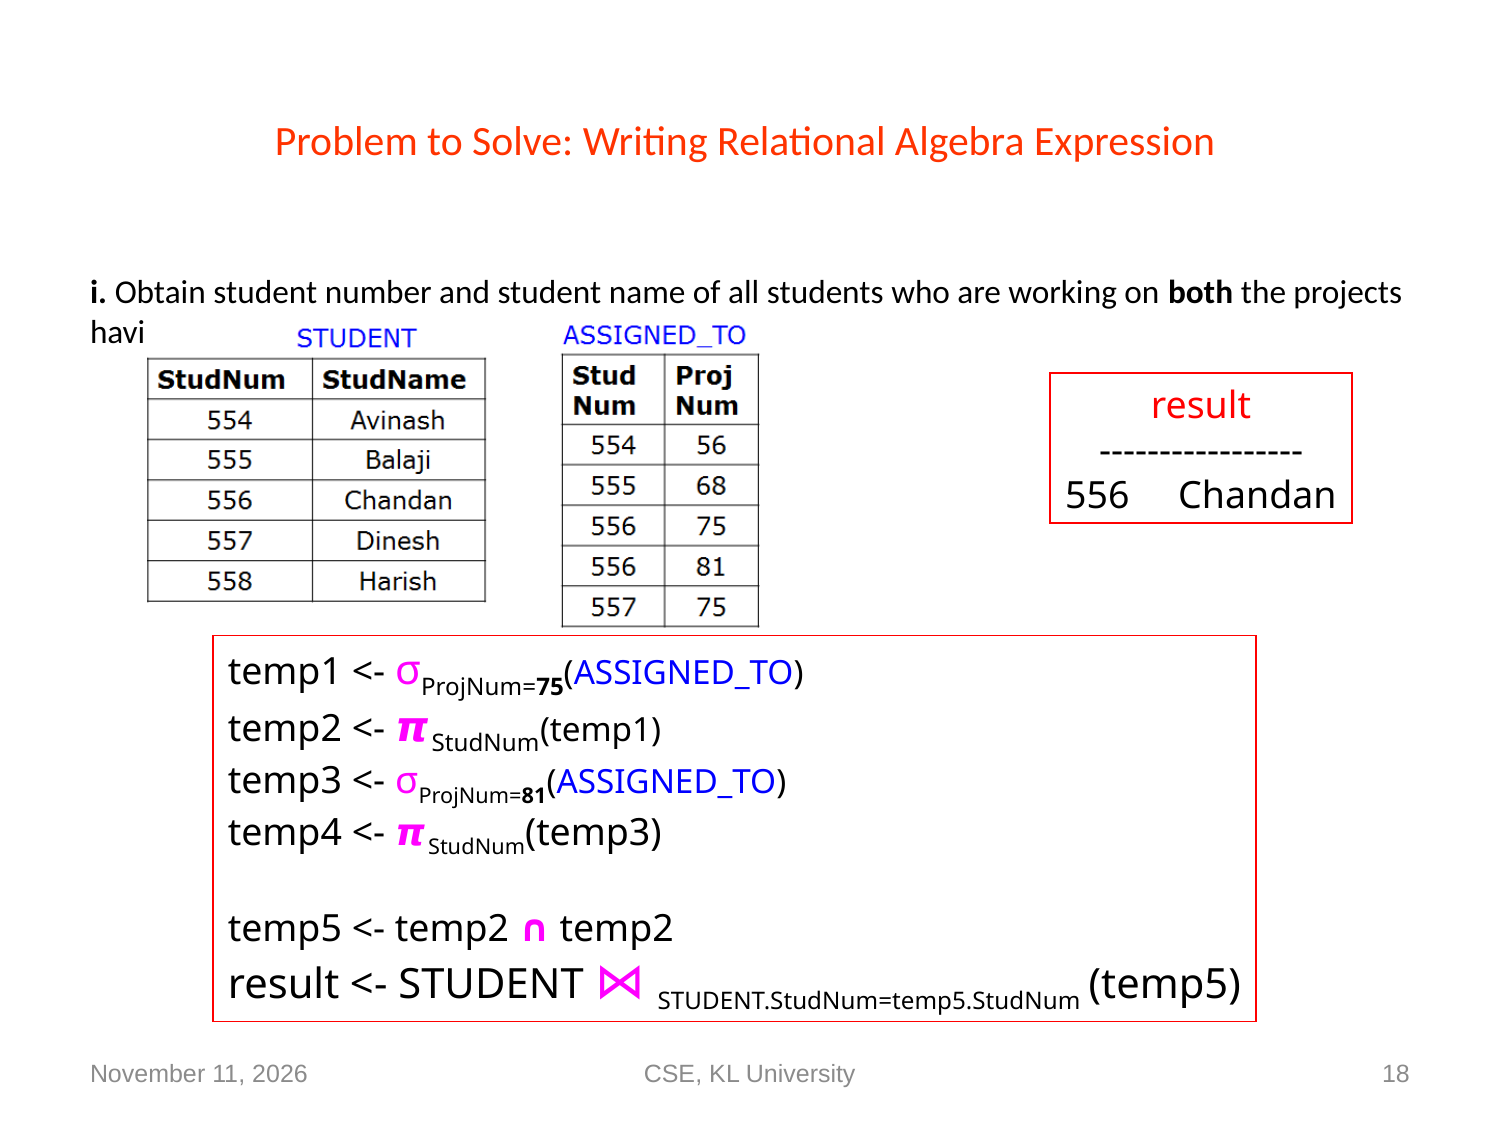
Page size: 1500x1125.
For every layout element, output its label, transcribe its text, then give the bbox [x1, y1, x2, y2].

slide_number 18 [1074, 1042, 1425, 1103]
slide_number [75, 1042, 425, 1103]
picture [147, 310, 762, 636]
text_box temp1 <- σProjNum=75(ASSIGNED_TO) temp2 <- 𝞹StudNum(temp1) temp3 <- σProjNum=81(ASSIGNED_TO) temp4 <- 𝞹StudNum(temp3) temp5 <- temp2 ∩ temp2 result <- STUDENT ⋈ STUDENT.StudNum=temp5.StudNum (temp5) [213, 635, 1256, 1022]
title Problem to Solve: Writing Relational Algebra Expression [75, 45, 1425, 233]
list i. Obtain student number and student name of all students who are working on both the projects having project number 75 and 81 [75, 262, 1425, 1005]
footer CSE, KL University [512, 1042, 988, 1103]
text_box result ----------------- 556 Chandan [1050, 373, 1352, 524]
